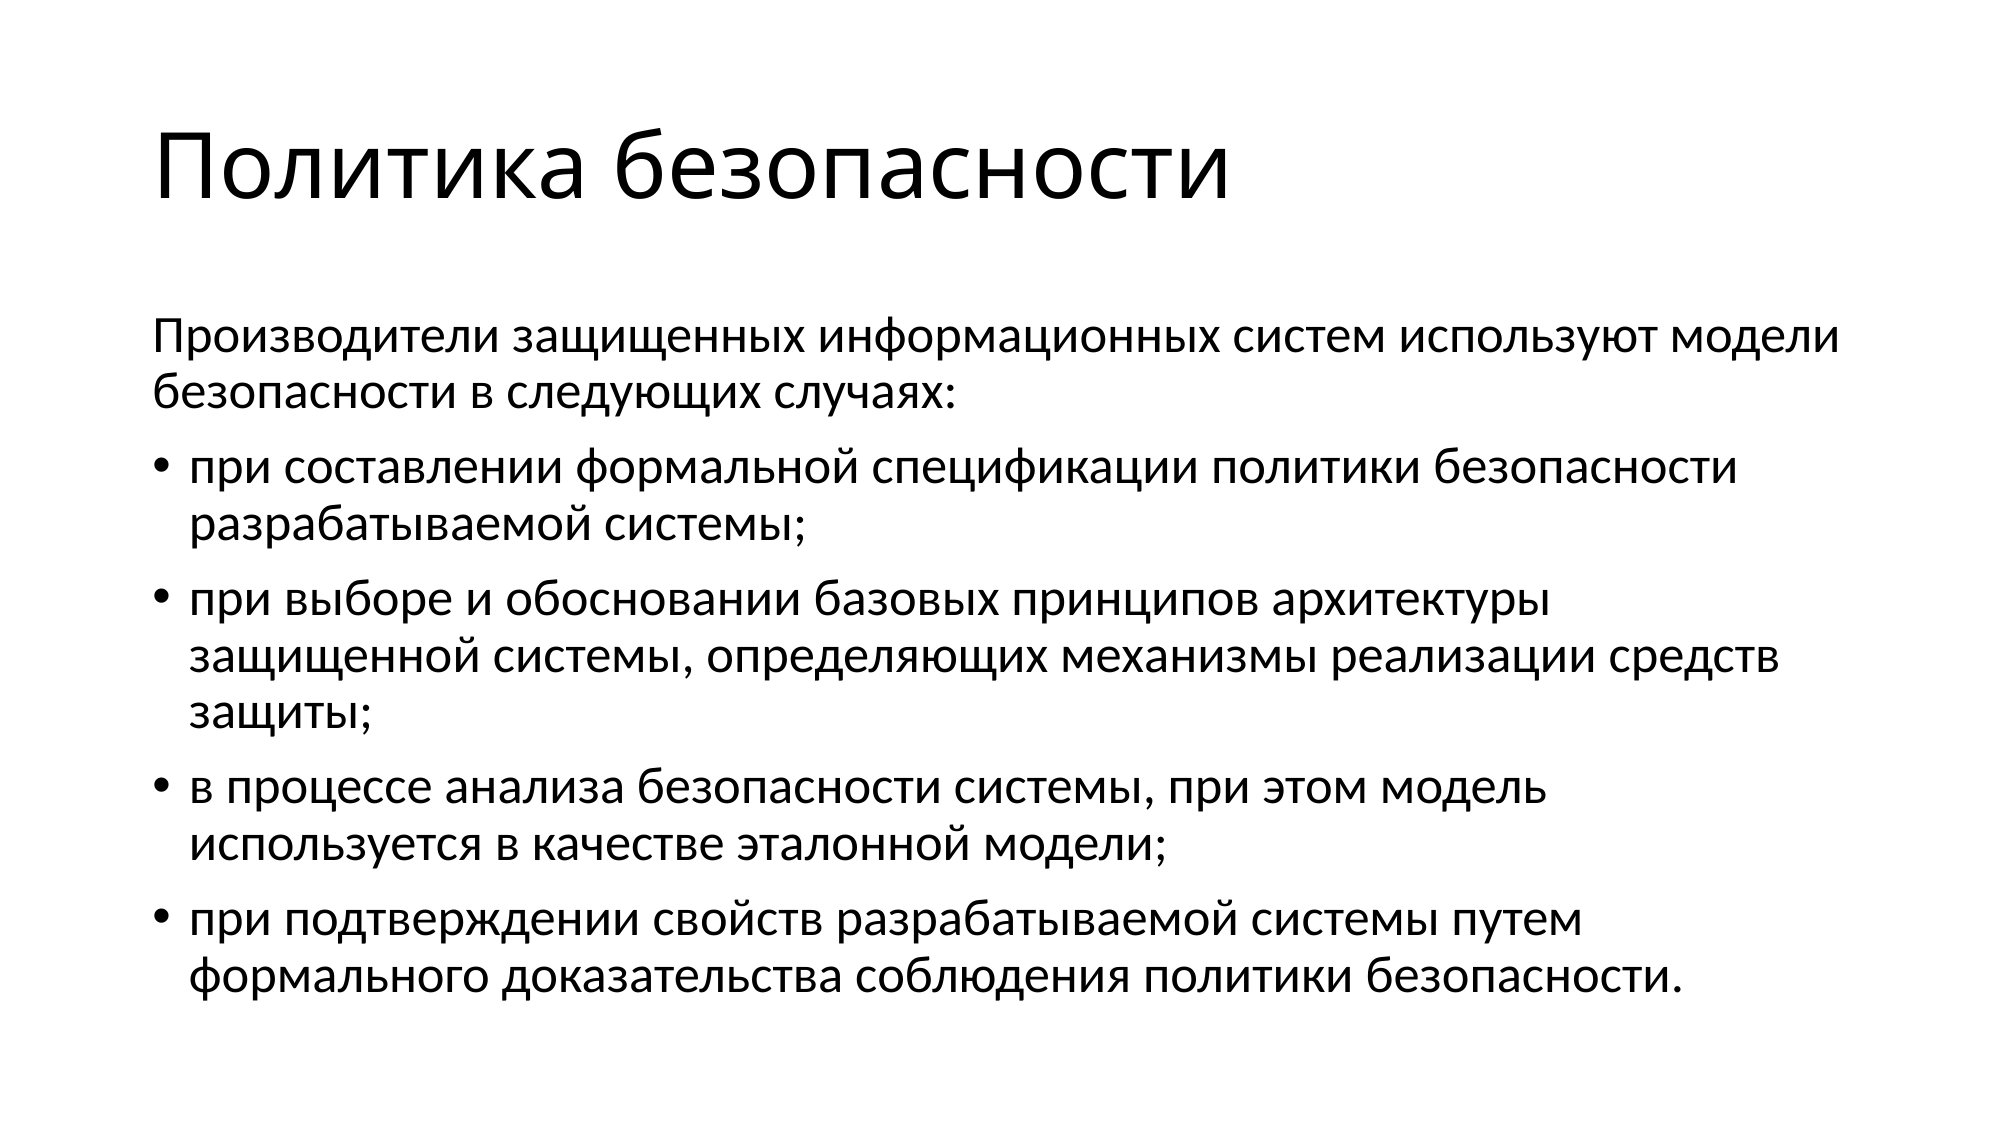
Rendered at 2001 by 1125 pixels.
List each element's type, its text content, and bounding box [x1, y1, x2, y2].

list Производители защищенных информационных систем используют модели безопасности в следующих случаях: при составлении формальной спецификации политики безопасности разрабатываемой системы; при выборе и обосновании базовых принципов архитектуры защищенной системы, определяющих механизмы реализации средств защиты; в процессе анализа безопасности системы, при этом модель используется в качестве эталонной модели; при подтверждении свойств разрабатываемой системы путем формального доказательства соблюдения политики безопасности. [137, 299, 1863, 1014]
title Политика безопасности [137, 59, 1863, 278]
